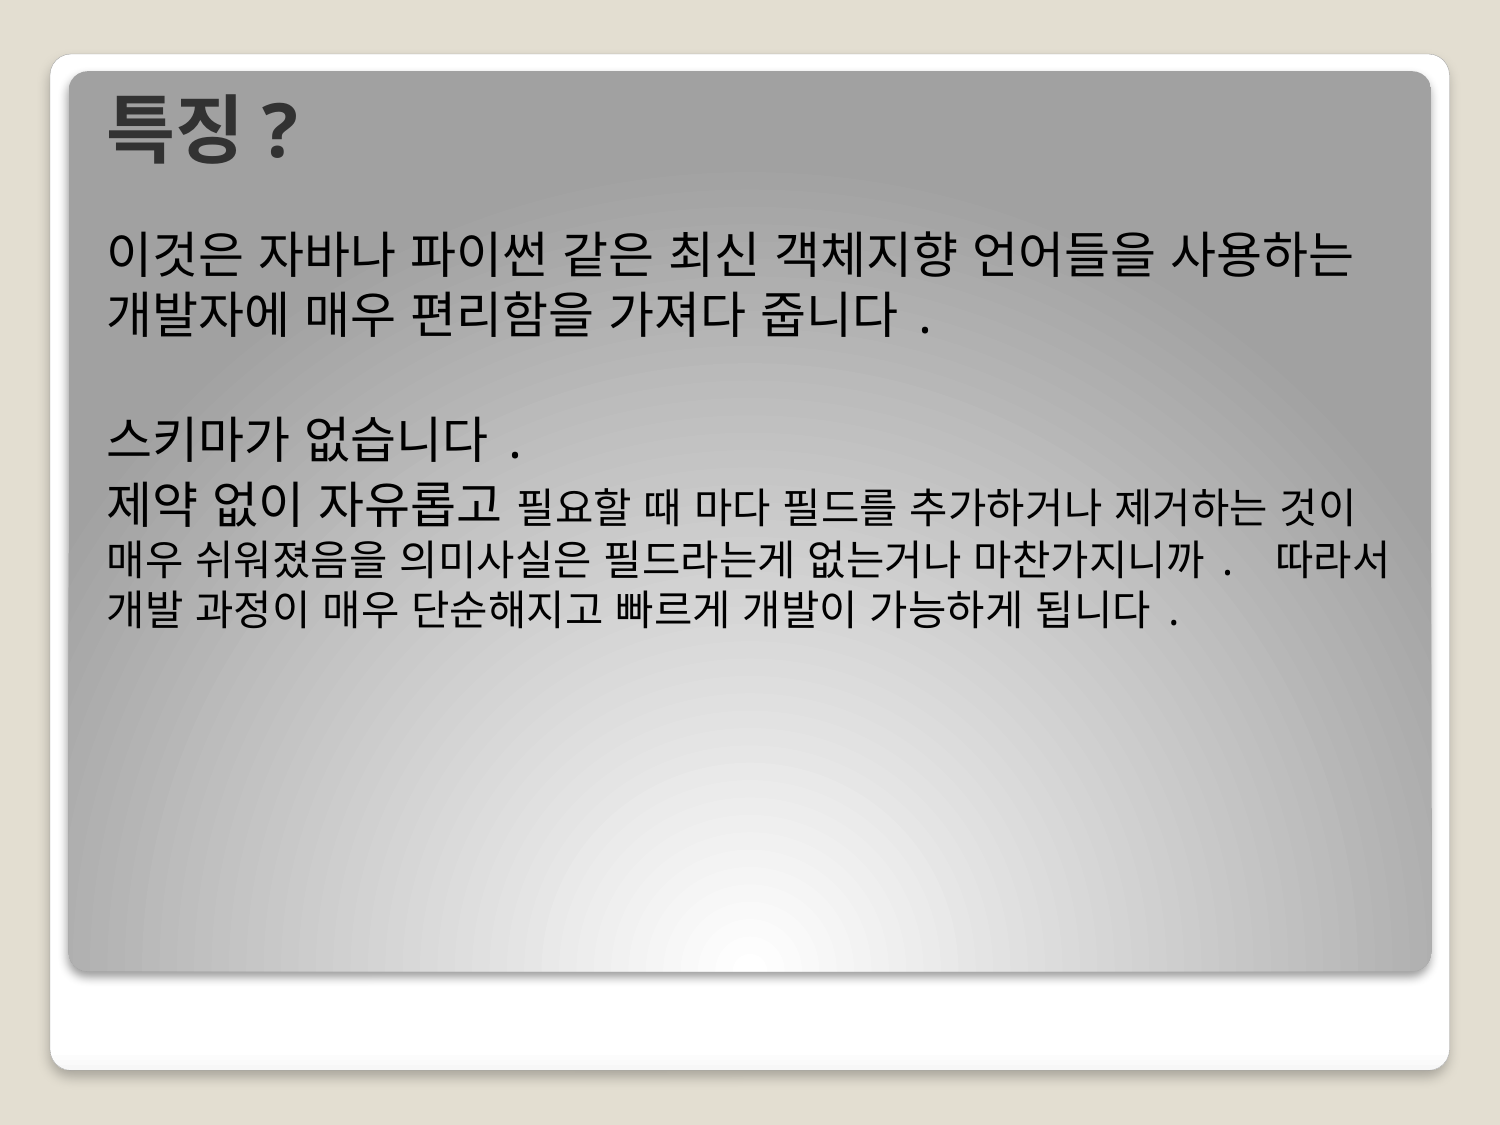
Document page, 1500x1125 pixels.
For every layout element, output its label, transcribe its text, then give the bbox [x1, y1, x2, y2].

list 이것은 자바나 파이썬 같은 최신 객체지향 언어들을 사용하는 개발자에 매우 편리함을 가져다 줍니다. 스키마가 없습니다. 제약 없이 자유롭고 필요할 때 마다 필드를 추가하거나 제거하는 것이 매우 쉬워졌음을 의미사실은 필드라는게 없는거나 마찬가지니까. 따라서 개발 과정이 매우 단순해지고 빠르게 개발이 가능하게 됩니다. [76, 208, 1420, 965]
title 특징? [53, 66, 1396, 180]
